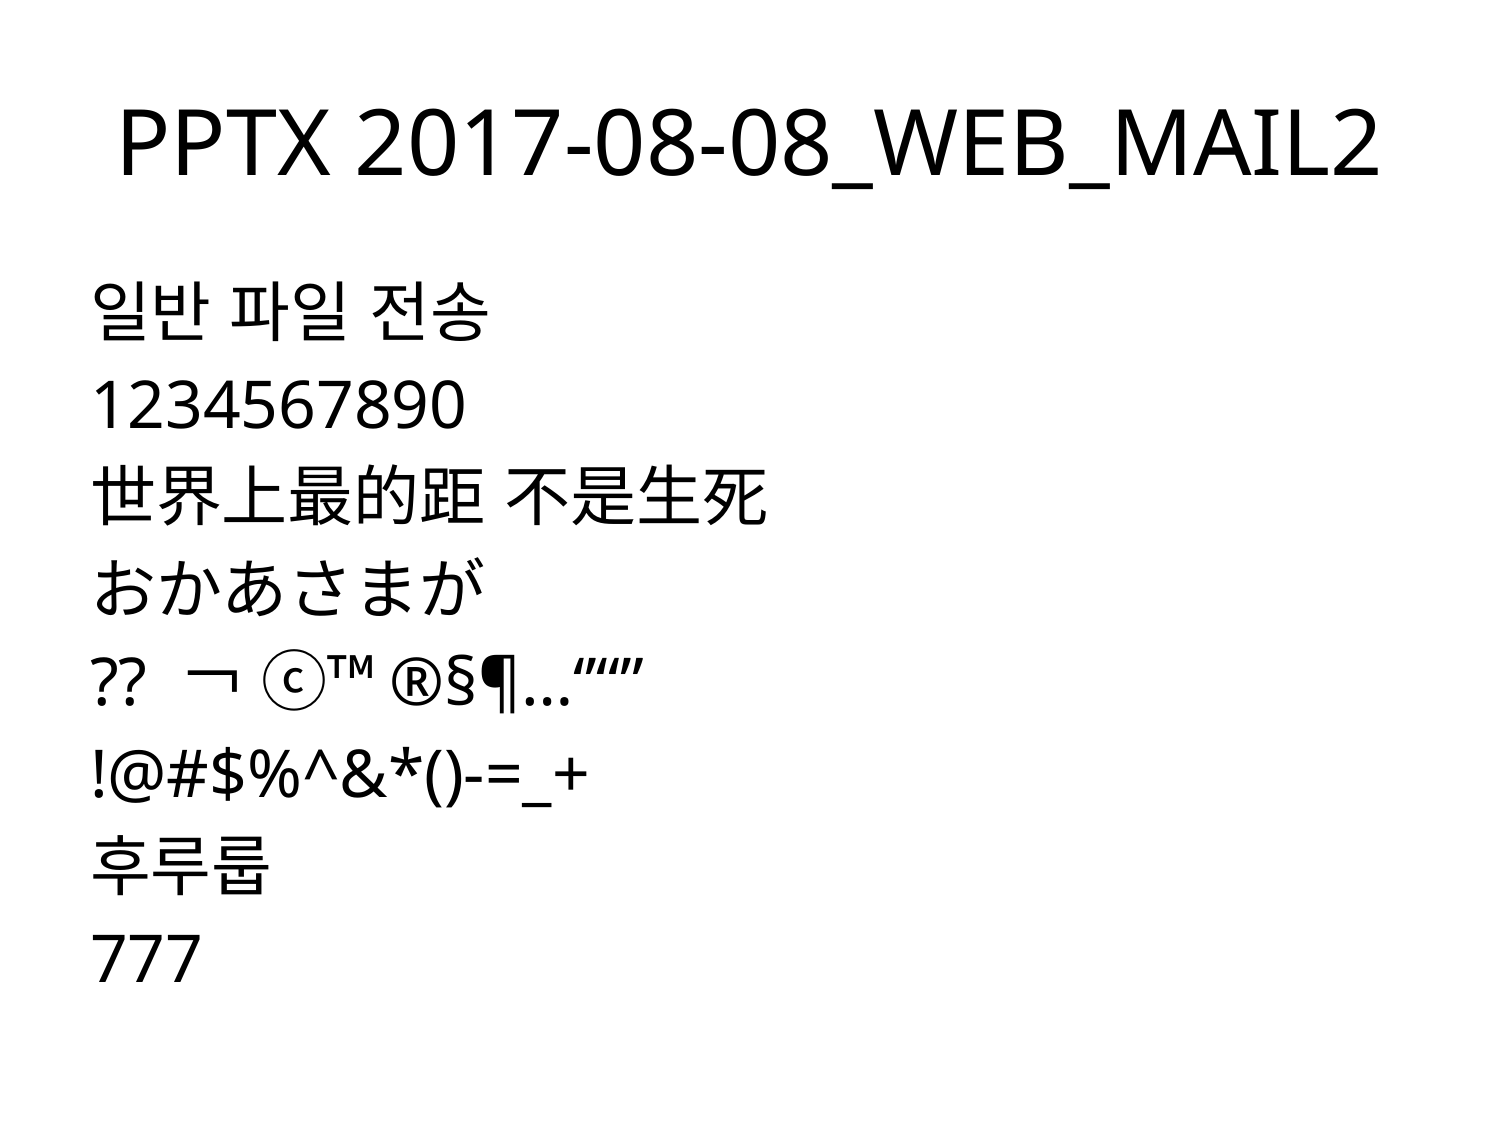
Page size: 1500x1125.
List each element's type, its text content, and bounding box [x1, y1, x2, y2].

title PPTX 2017-08-08_WEB_MAIL2 [75, 45, 1425, 233]
list 일반 파일 전송 1234567890 世界上最的距 不是生死 おかあさまが ?? ￢ ⓒ™®§¶…‘’“” !@#$%^&*()-=_+ 후루룹 777 [75, 262, 1425, 1005]
